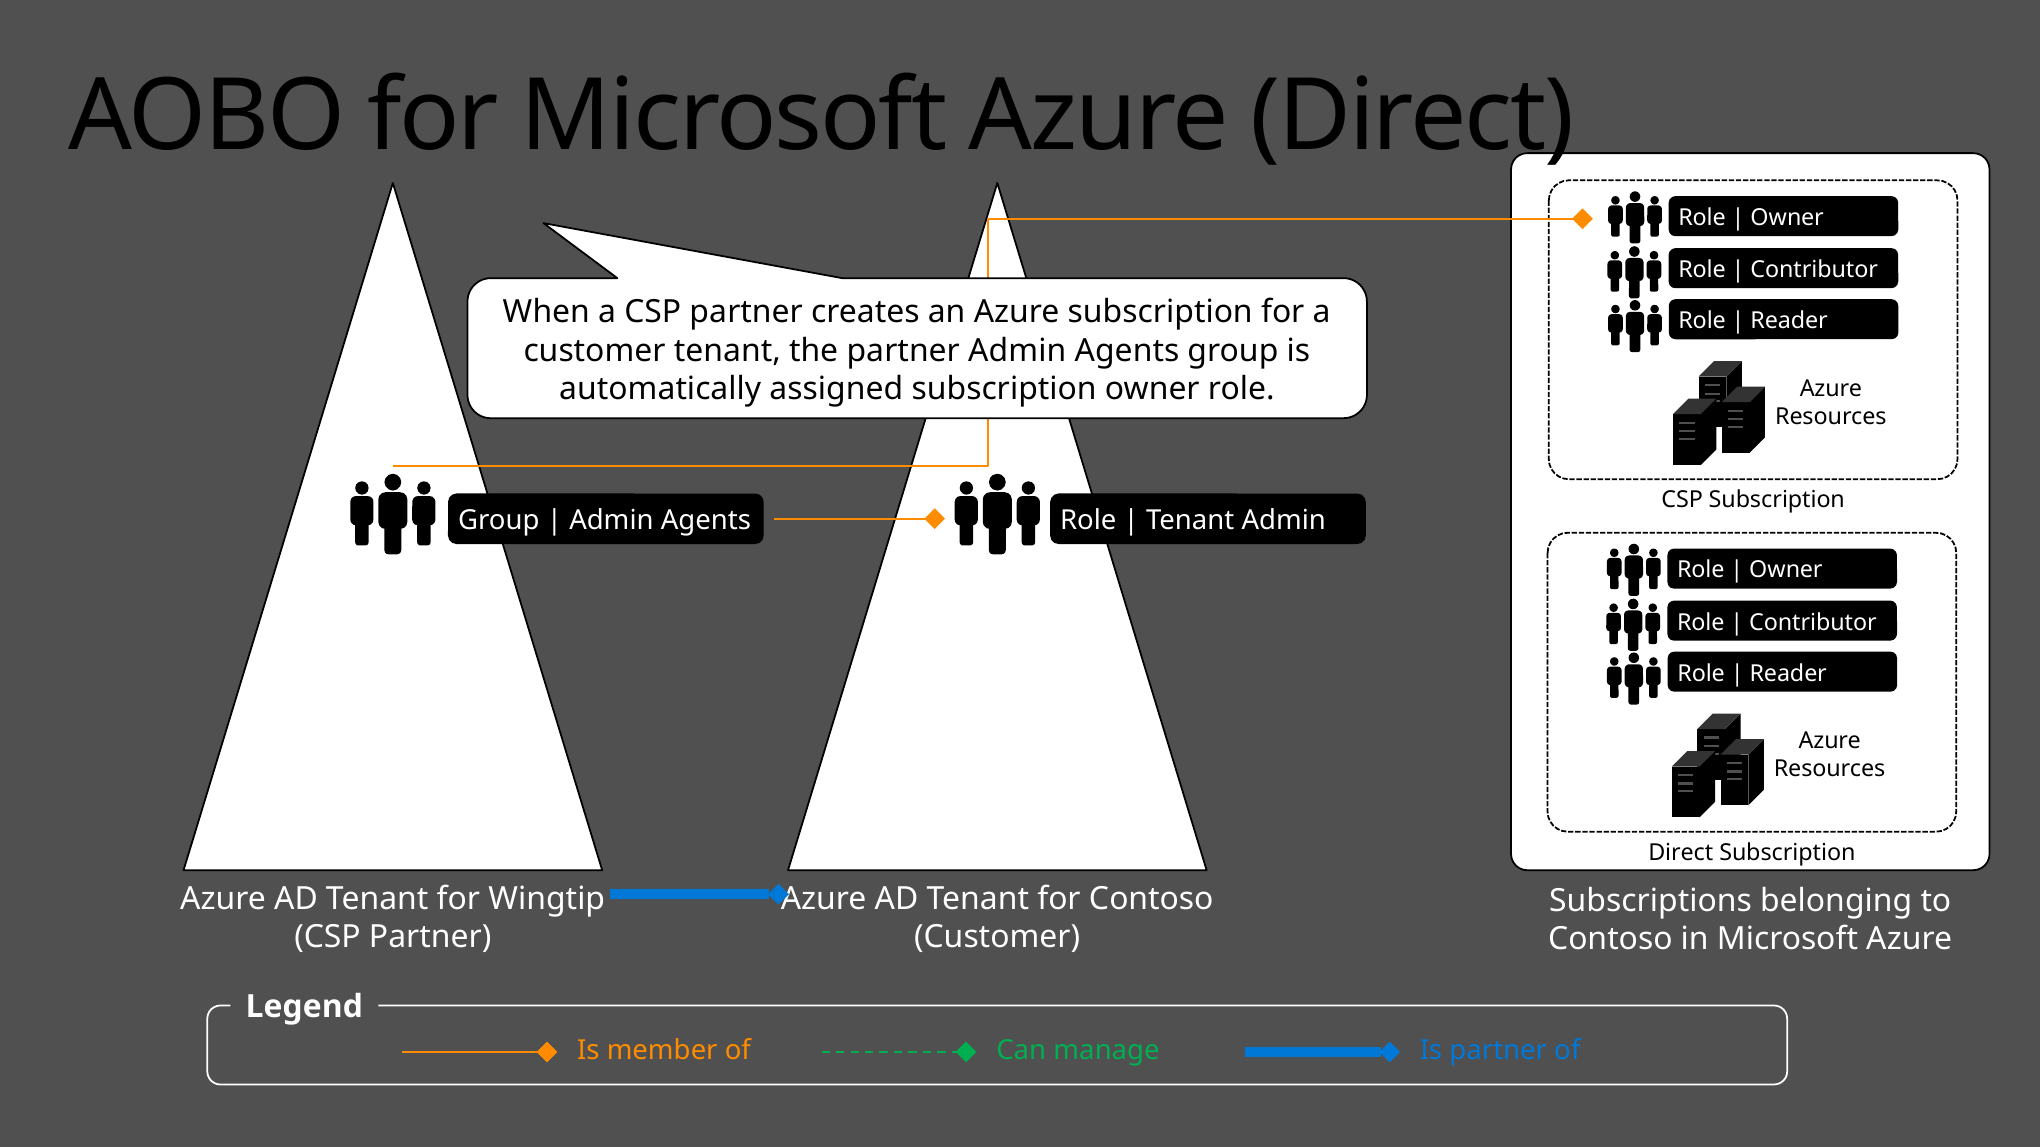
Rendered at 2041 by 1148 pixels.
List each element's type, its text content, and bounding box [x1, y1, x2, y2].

text_box [985, 199, 1009, 218]
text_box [350, 473, 436, 555]
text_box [392, 218, 1583, 467]
text_box Group | Admin Agents [447, 492, 765, 545]
text_box Role | Tenant Admin [1049, 492, 1367, 545]
text_box [206, 1004, 1789, 1086]
text_box Azure AD Tenant for Wingtip (CSP Partner) [153, 870, 633, 962]
title AOBO for Microsoft Azure (Direct) [45, 48, 1996, 199]
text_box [1510, 152, 1990, 874]
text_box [402, 1024, 797, 1075]
text_box Legend [230, 981, 379, 1029]
text_box [787, 467, 1208, 870]
text_box Subscriptions belonging to Contoso in Microsoft Azure [1511, 874, 1990, 964]
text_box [821, 1024, 1216, 1075]
text_box [182, 199, 604, 870]
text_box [954, 473, 1041, 555]
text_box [1244, 1024, 1640, 1075]
text_box Azure AD Tenant for Contoso (Customer) [758, 870, 1237, 962]
